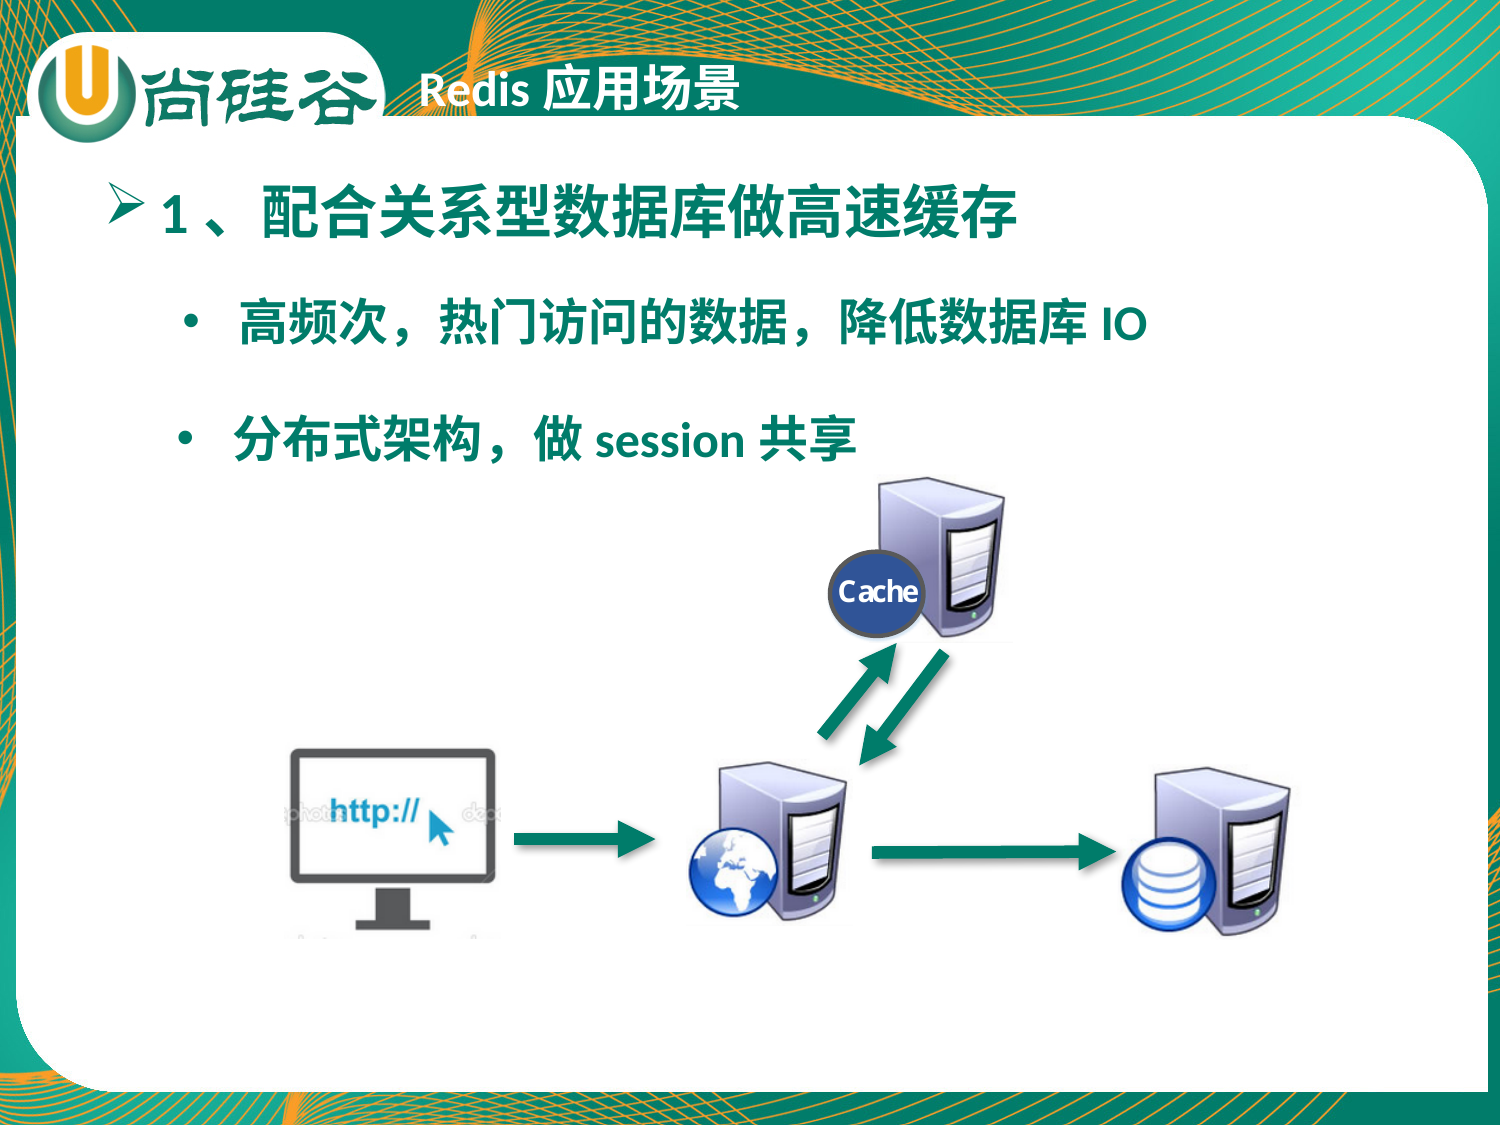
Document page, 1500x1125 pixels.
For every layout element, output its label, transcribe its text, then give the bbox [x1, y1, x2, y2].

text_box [821, 651, 855, 737]
text_box 主机立刻进行存盘操作，发送RDB文件，给从机 [821, 646, 897, 652]
picture [0, 0, 1500, 1125]
text_box 高频次，热门访问的数据，降低数据库IO [167, 252, 1163, 358]
text_box 分布式架构，做session共享 [161, 369, 873, 475]
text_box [858, 652, 945, 766]
text_box 1、配合关系型数据库做高速缓存 [88, 133, 1034, 253]
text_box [821, 465, 1014, 644]
text_box Redis应用场景 [403, 19, 758, 124]
